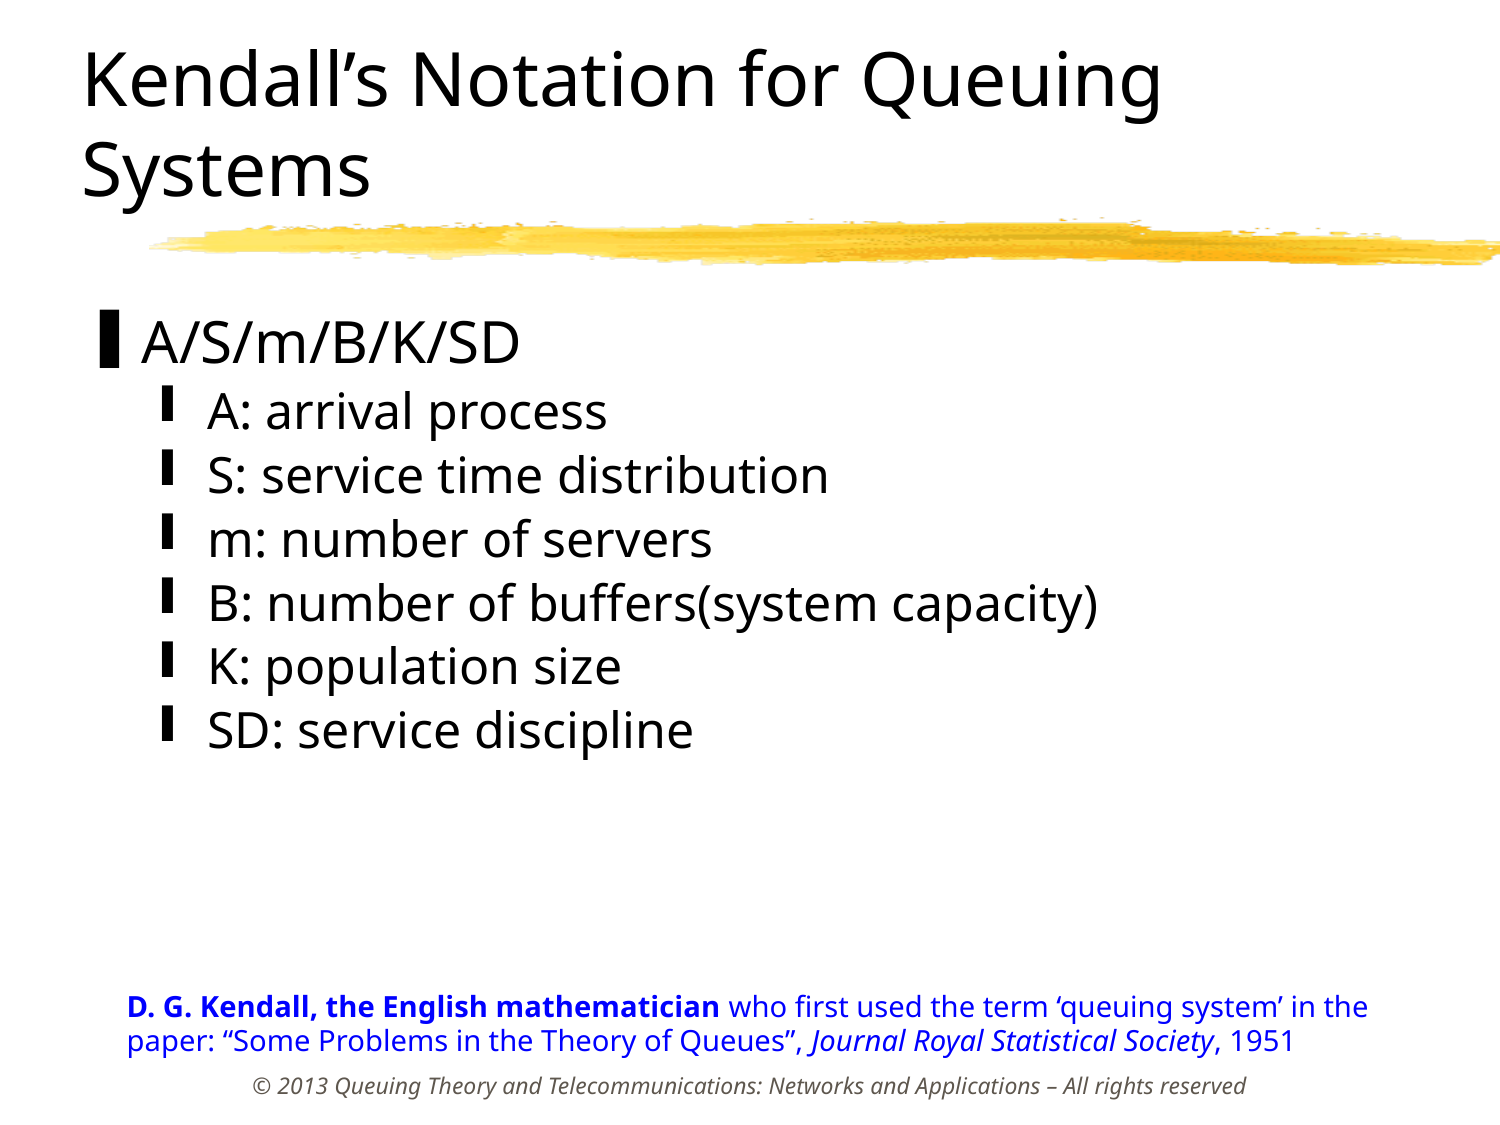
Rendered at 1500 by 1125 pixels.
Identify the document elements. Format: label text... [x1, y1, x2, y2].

list A/S/m/B/K/SD A: arrival process S: service time distribution m: number of servers B: number of buffers(system capacity)‏ K: population size SD: service discipline [70, 305, 1421, 981]
text_box D. G. Kendall, the English mathematician who first used the term ‘queuing system’ in the paper: “Some Problems in the Theory of Queues”, Journal Royal Statistical Society, 1951 [111, 980, 1418, 1066]
title Kendall’s Notation for Queuing Systems [66, 23, 1438, 212]
picture [149, 212, 1500, 276]
footer © 2013 Queuing Theory and Telecommunications: Networks and Applications – All rights reserved [174, 1066, 1326, 1107]
